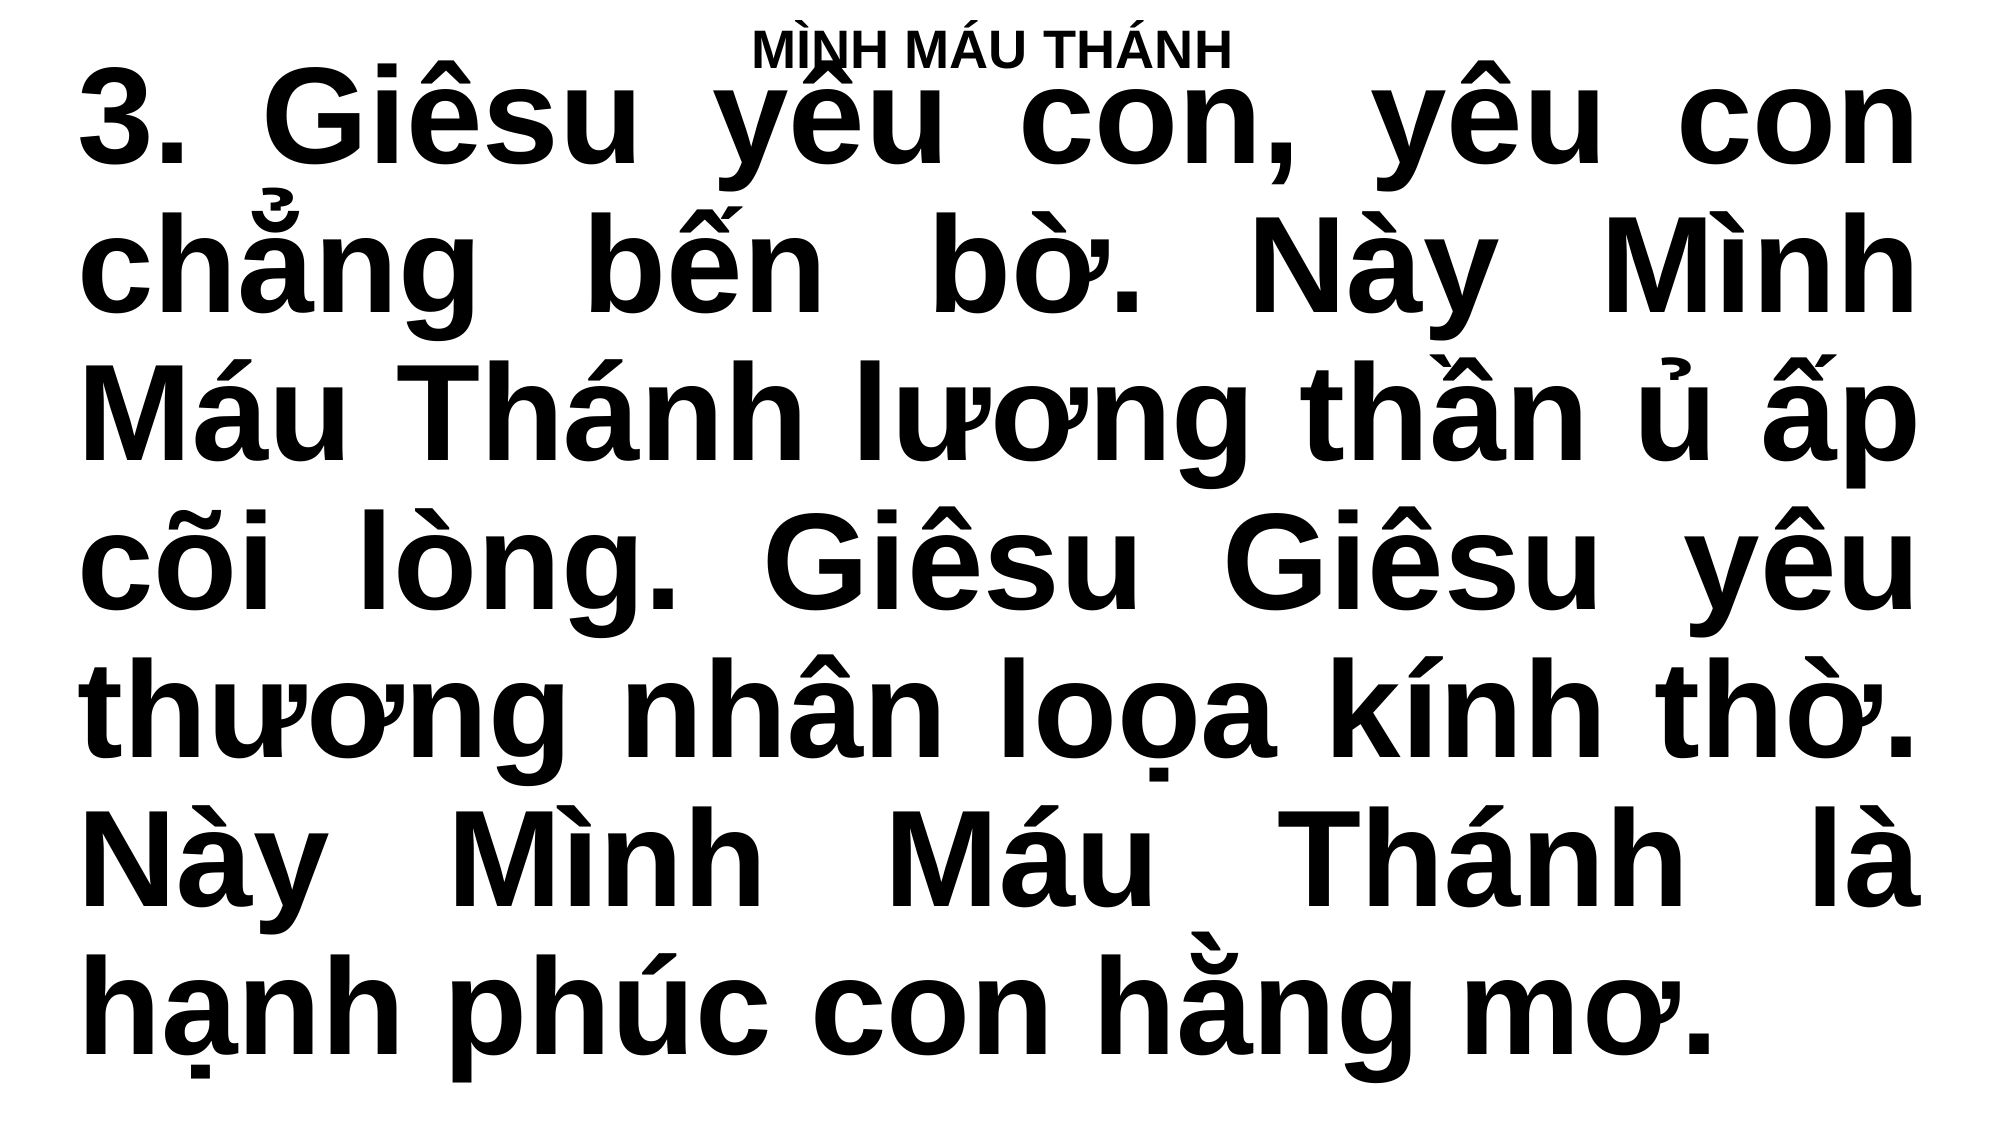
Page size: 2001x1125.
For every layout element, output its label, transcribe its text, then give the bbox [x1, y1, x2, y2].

title MÌNH MÁU THÁNH [191, 16, 1809, 86]
list 3. Giêsu yêu con, yêu con chẳng bến bờ. Này Mình Máu Thánh lương thần ủ ấp cõi lòng. Giêsu Giêsu yêu thương nhân loọa kính thờ. Này Mình Máu Thánh là hạnh phúc con hằng mơ. [62, 37, 1938, 707]
